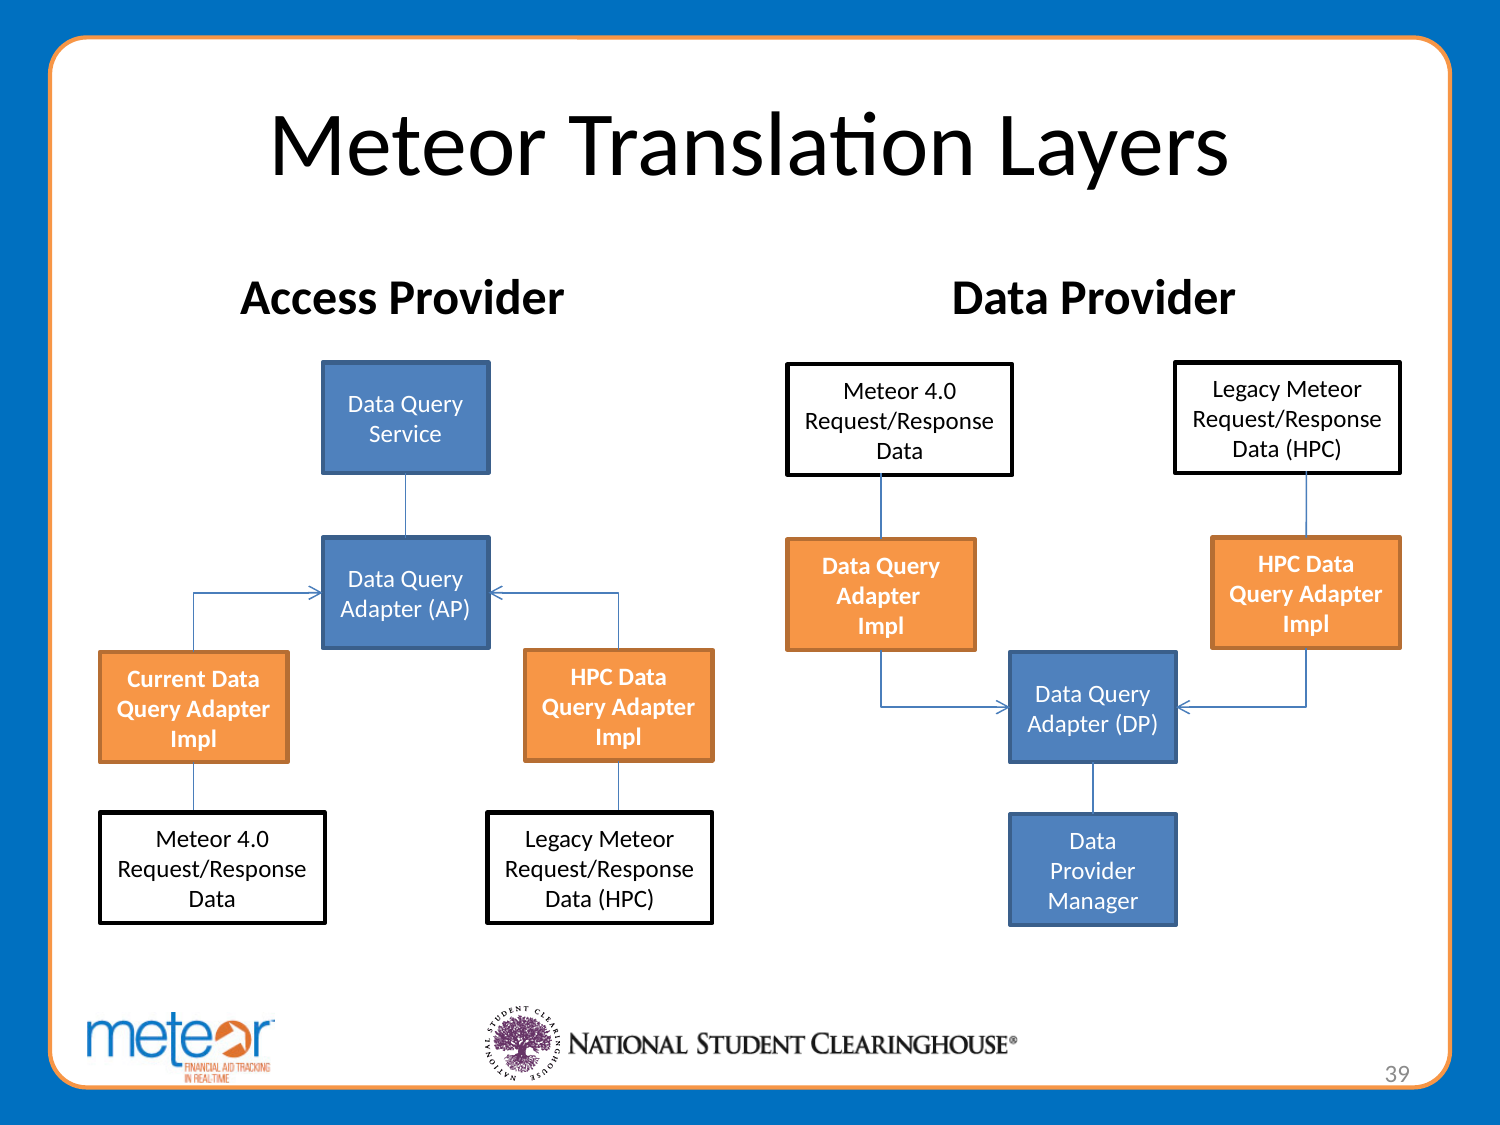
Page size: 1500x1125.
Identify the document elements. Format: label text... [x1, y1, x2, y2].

text_box Data Query Adapter Impl [785, 537, 977, 652]
picture [474, 999, 1026, 1081]
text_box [524, 555, 583, 687]
text_box Data Provider Manager [1008, 812, 1178, 927]
text_box Legacy Meteor Request/Response Data (HPC) [485, 810, 714, 925]
list Access Provider [225, 226, 588, 332]
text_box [228, 557, 288, 687]
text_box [916, 613, 975, 744]
text_box HPC Data Query Adapter Impl [1210, 535, 1402, 650]
text_box HPC Data Query Adapter Impl [523, 648, 715, 763]
slide_number 39 [1074, 1042, 1425, 1103]
list Data Provider [936, 226, 1263, 332]
text_box Current Data Query Adapter Impl [98, 650, 290, 764]
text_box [1211, 612, 1271, 743]
text_box Data Query Service [321, 360, 491, 475]
picture [87, 1012, 275, 1084]
title Meteor Translation Layers [75, 45, 1425, 233]
text_box Legacy Meteor Request/Response Data (HPC) [1173, 360, 1402, 475]
text_box Meteor 4.0 Request/Response Data [785, 362, 1014, 477]
text_box Meteor 4.0 Request/Response Data [98, 810, 327, 925]
text_box Data Query Adapter (DP) [1008, 650, 1178, 764]
text_box Data Query Adapter (AP) [321, 535, 491, 650]
